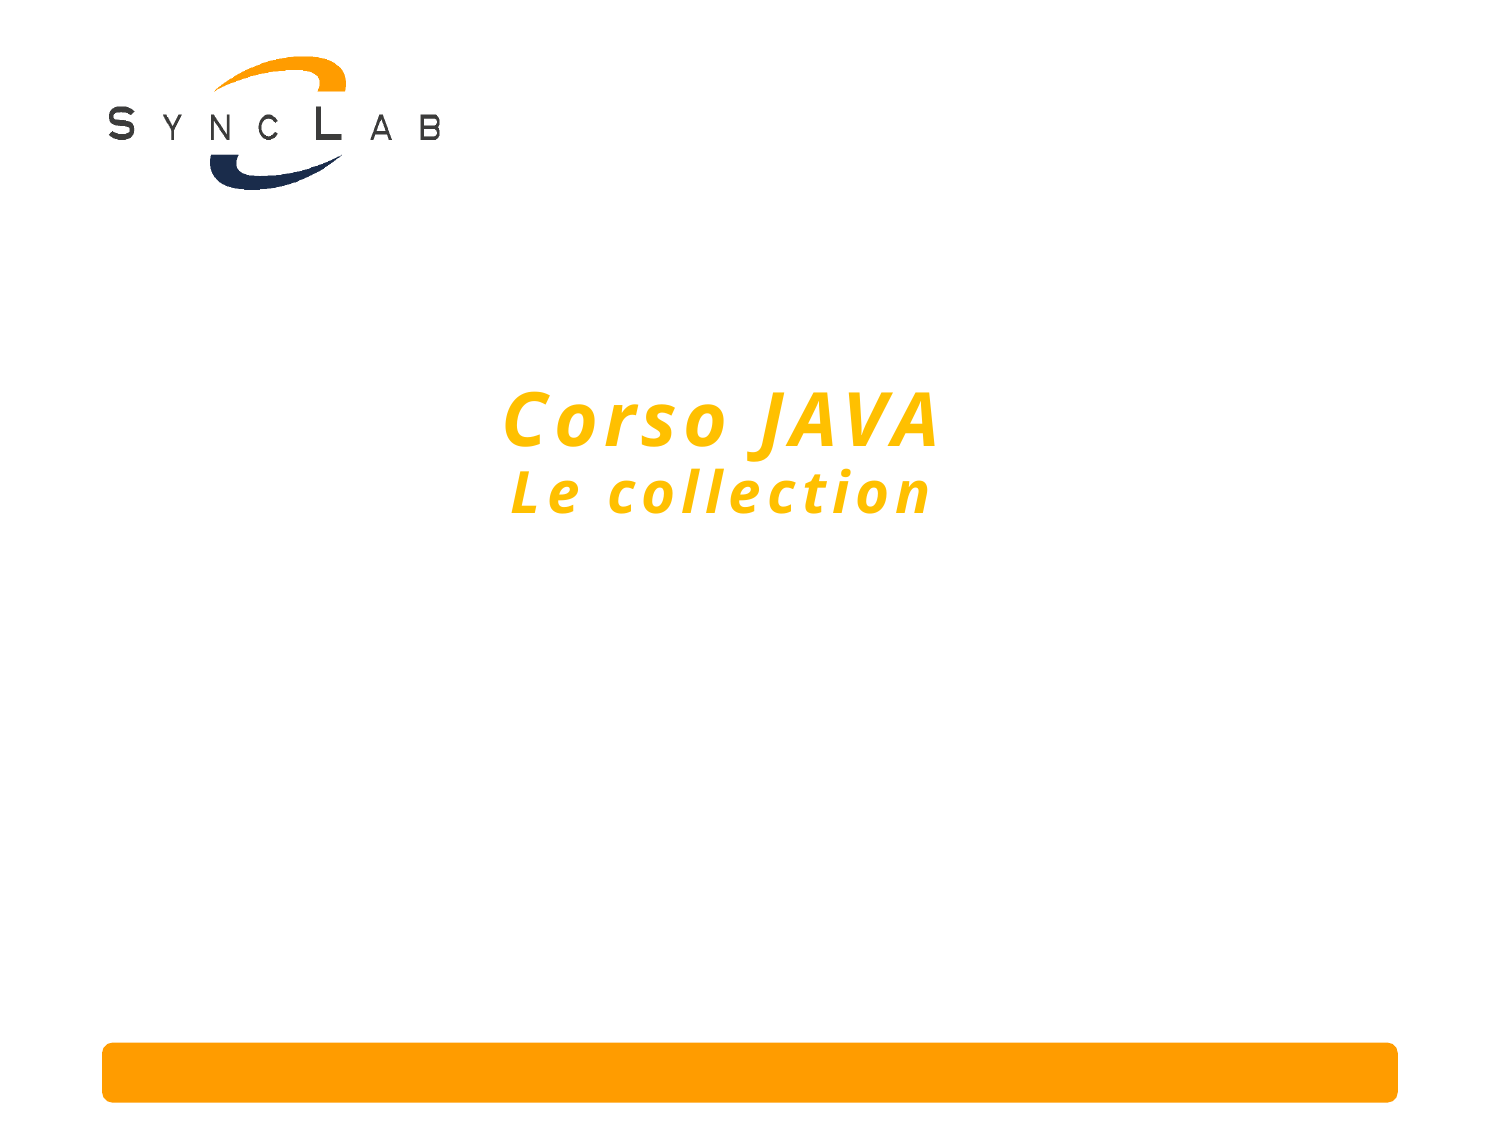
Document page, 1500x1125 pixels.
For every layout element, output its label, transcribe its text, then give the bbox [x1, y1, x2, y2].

picture [103, 52, 445, 193]
title Corso JAVA Le collection [35, 334, 1413, 605]
